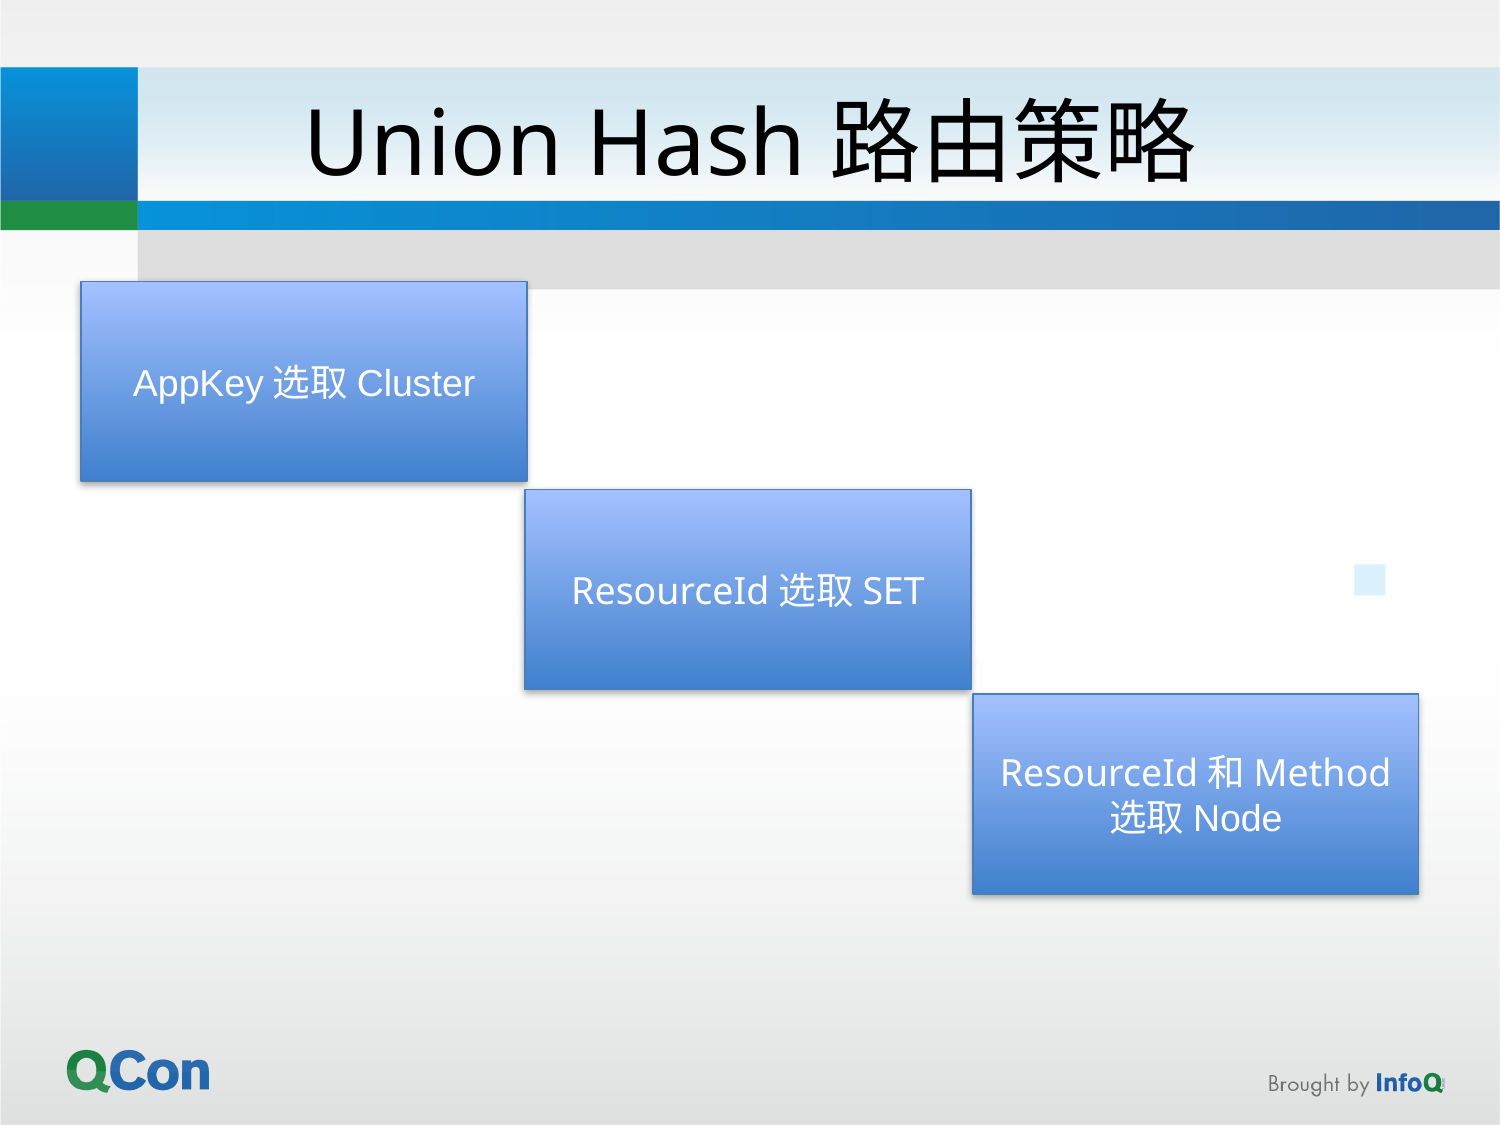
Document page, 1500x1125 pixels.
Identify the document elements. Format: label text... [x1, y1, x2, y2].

text_box AppKey选取Cluster [80, 281, 528, 482]
text_box ResourceId选取SET [524, 489, 972, 690]
text_box ResourceId和Method 选取Node [972, 693, 1419, 895]
picture [0, 0, 1500, 1125]
title Union Hash路由策略 [75, 45, 1425, 233]
